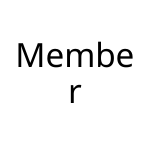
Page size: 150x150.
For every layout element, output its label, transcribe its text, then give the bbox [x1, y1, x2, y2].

title Member [0, 0, 150, 150]
